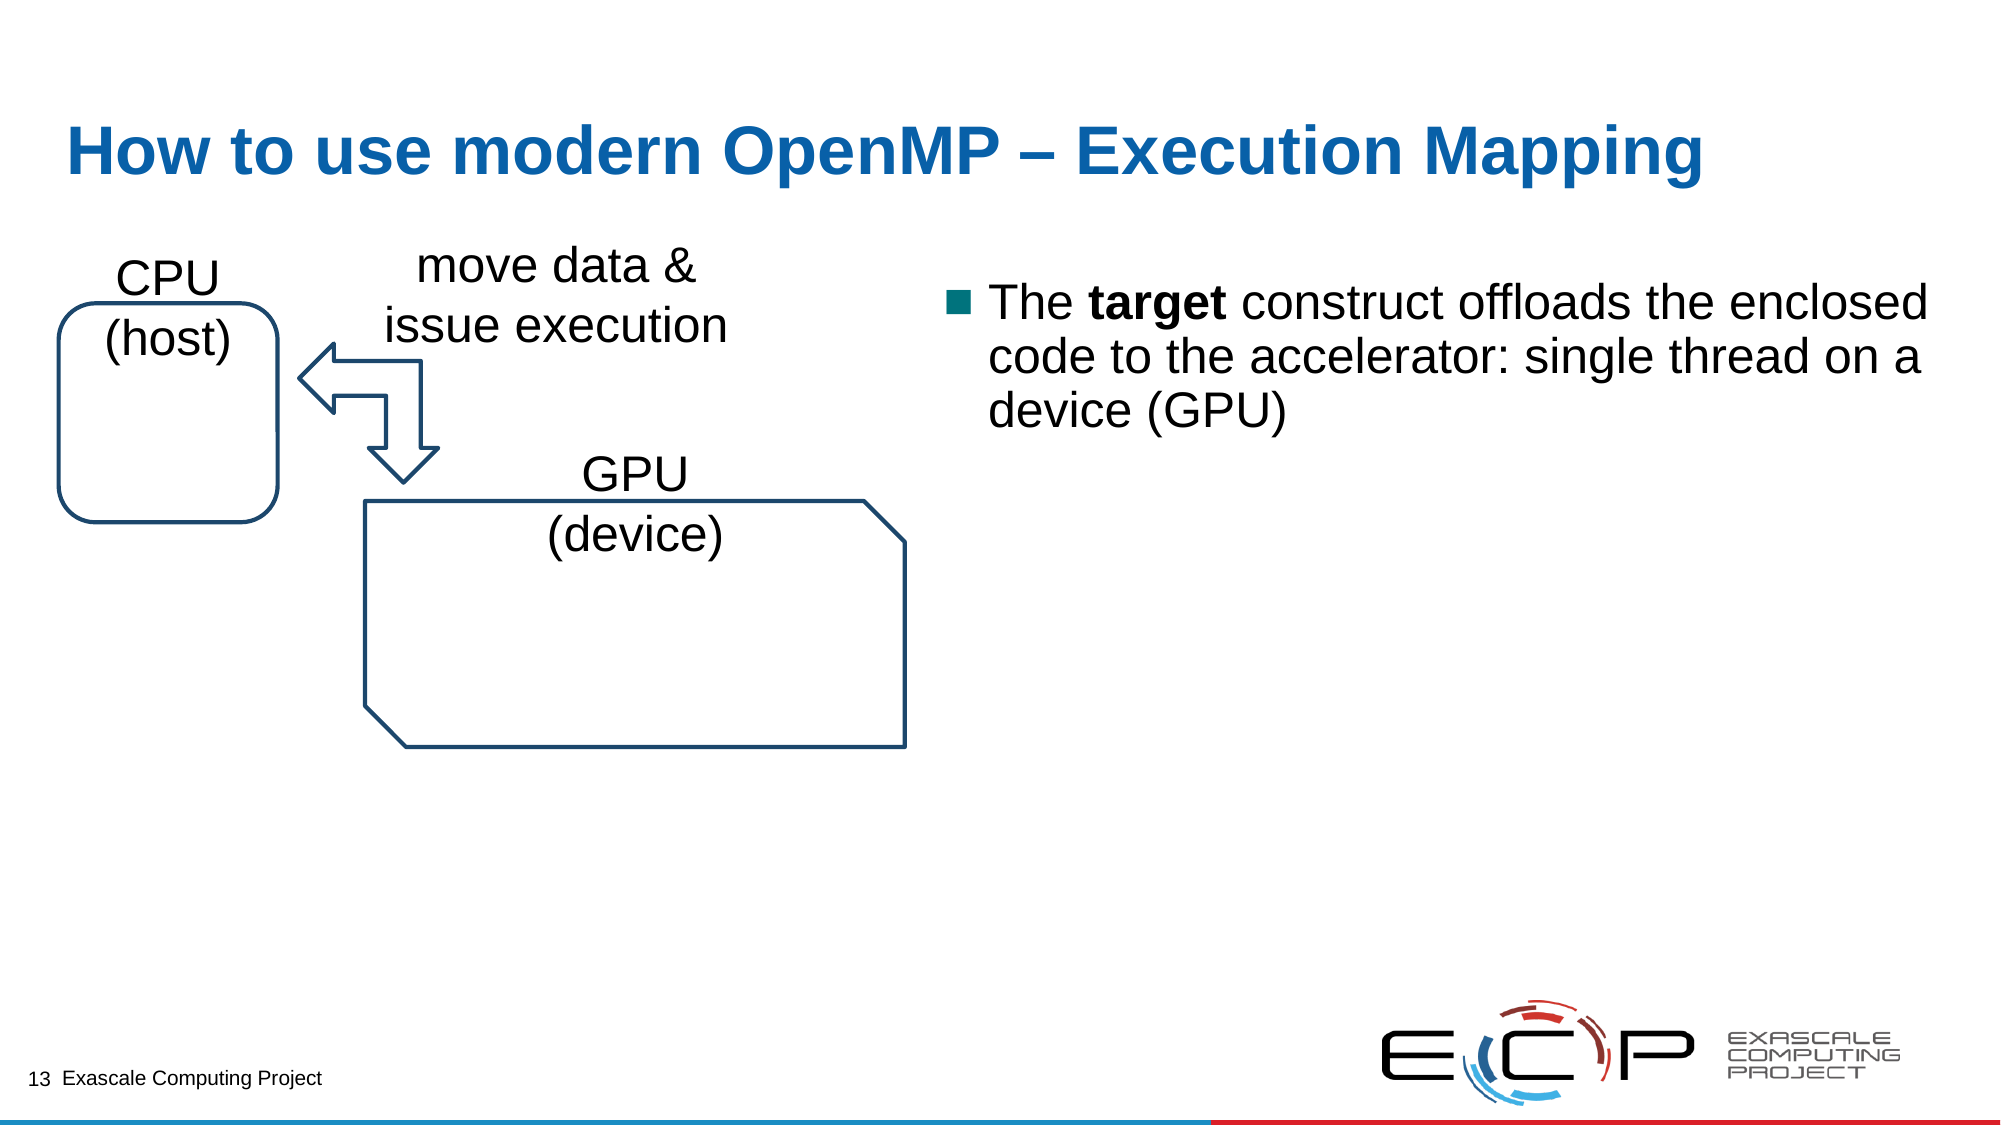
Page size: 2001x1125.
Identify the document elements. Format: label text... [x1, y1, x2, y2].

text_box [297, 341, 441, 485]
text_box CPU (host) [88, 238, 248, 374]
text_box [362, 498, 907, 750]
text_box GPU (device) [456, 434, 814, 570]
text_box move data & issue execution [343, 224, 770, 360]
text_box The target construct offloads the enclosed code to the accelerator: single thread on a device (GPU) [920, 270, 1941, 900]
title How to use modern OpenMP – Execution Mapping [55, 72, 1945, 236]
text_box [56, 301, 280, 525]
picture [1382, 1000, 1900, 1106]
